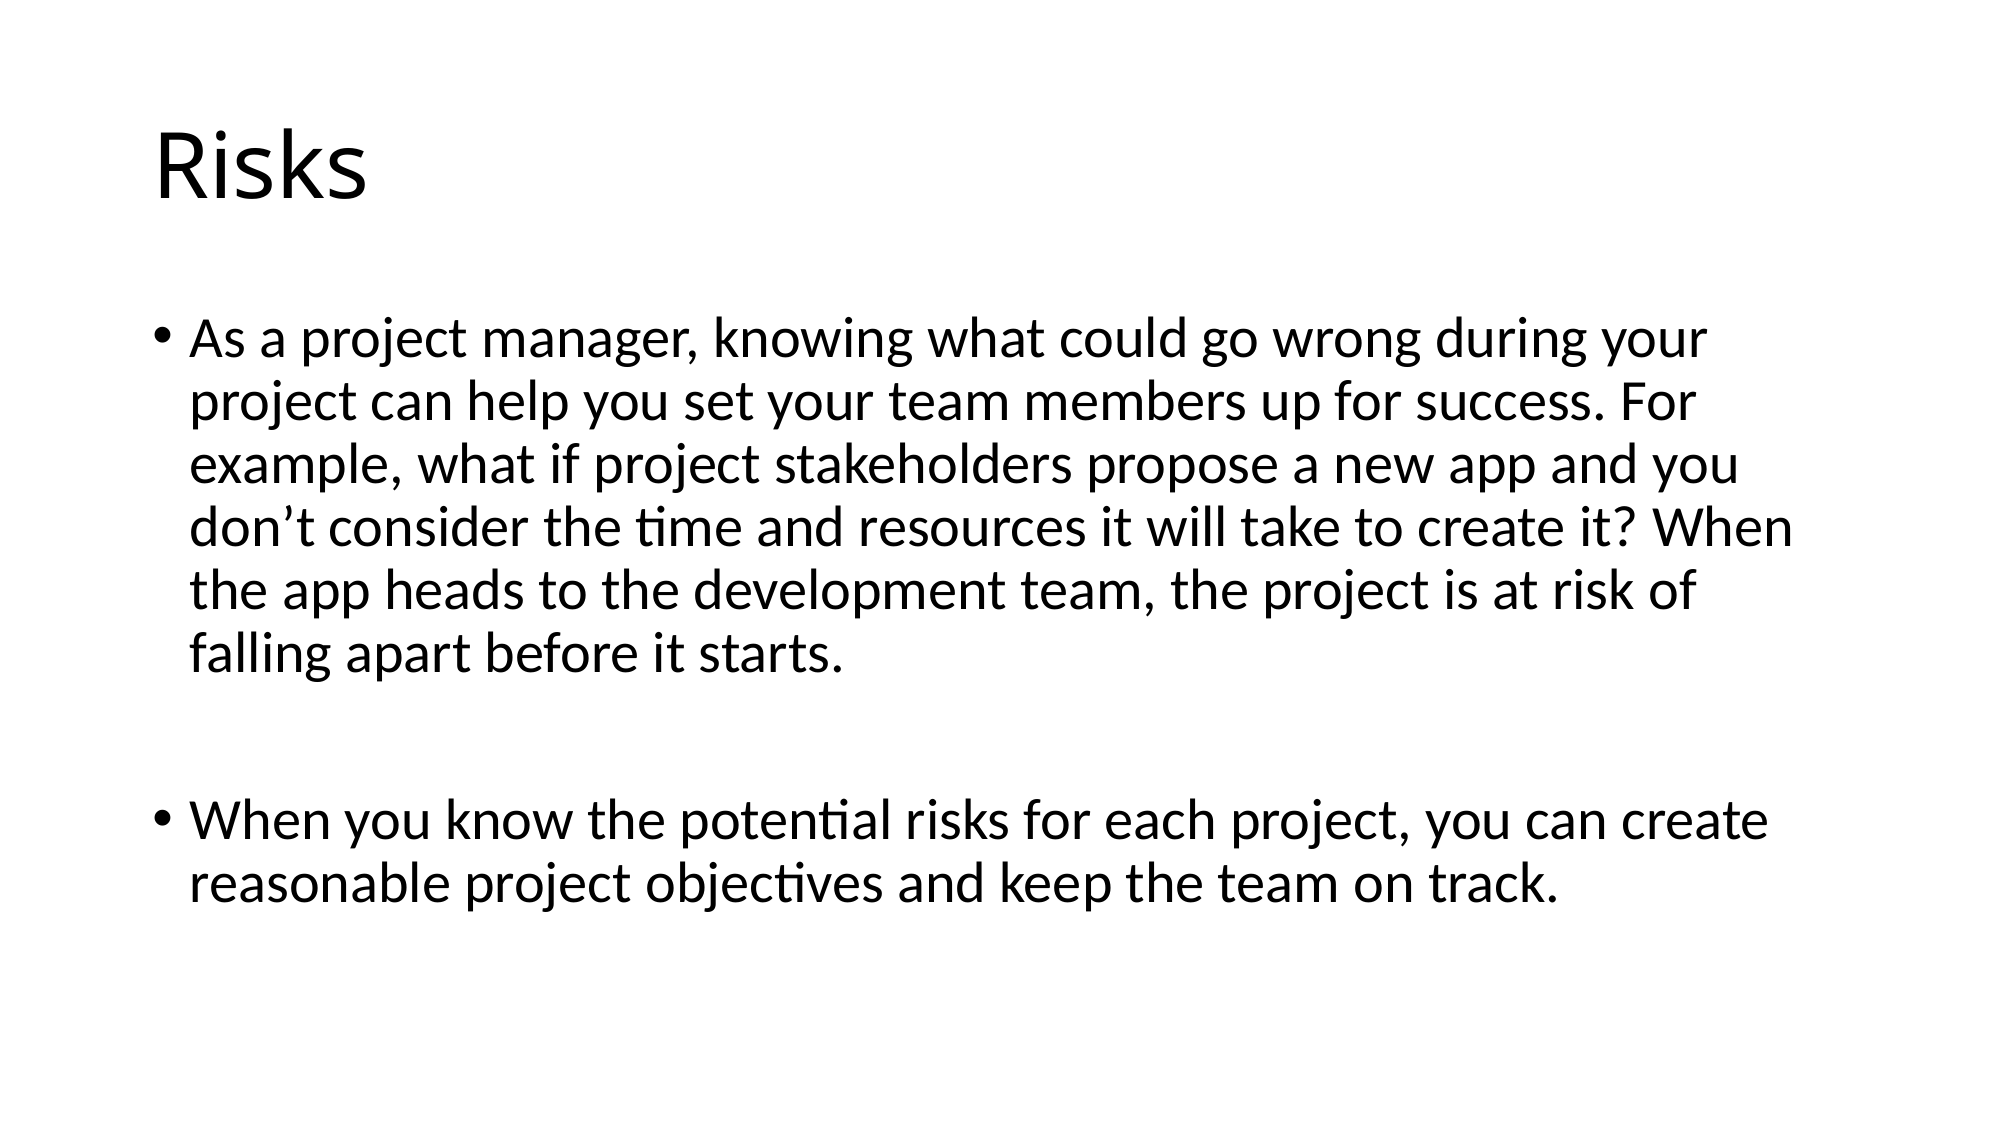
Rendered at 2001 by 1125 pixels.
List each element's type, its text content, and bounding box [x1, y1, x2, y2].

list As a project manager, knowing what could go wrong during your project can help you set your team members up for success. For example, what if project stakeholders propose a new app and you don’t consider the time and resources it will take to create it? When the app heads to the development team, the project is at risk of falling apart before it starts. When you know the potential risks for each project, you can create reasonable project objectives and keep the team on track. [137, 299, 1863, 1014]
title Risks [137, 59, 1863, 278]
